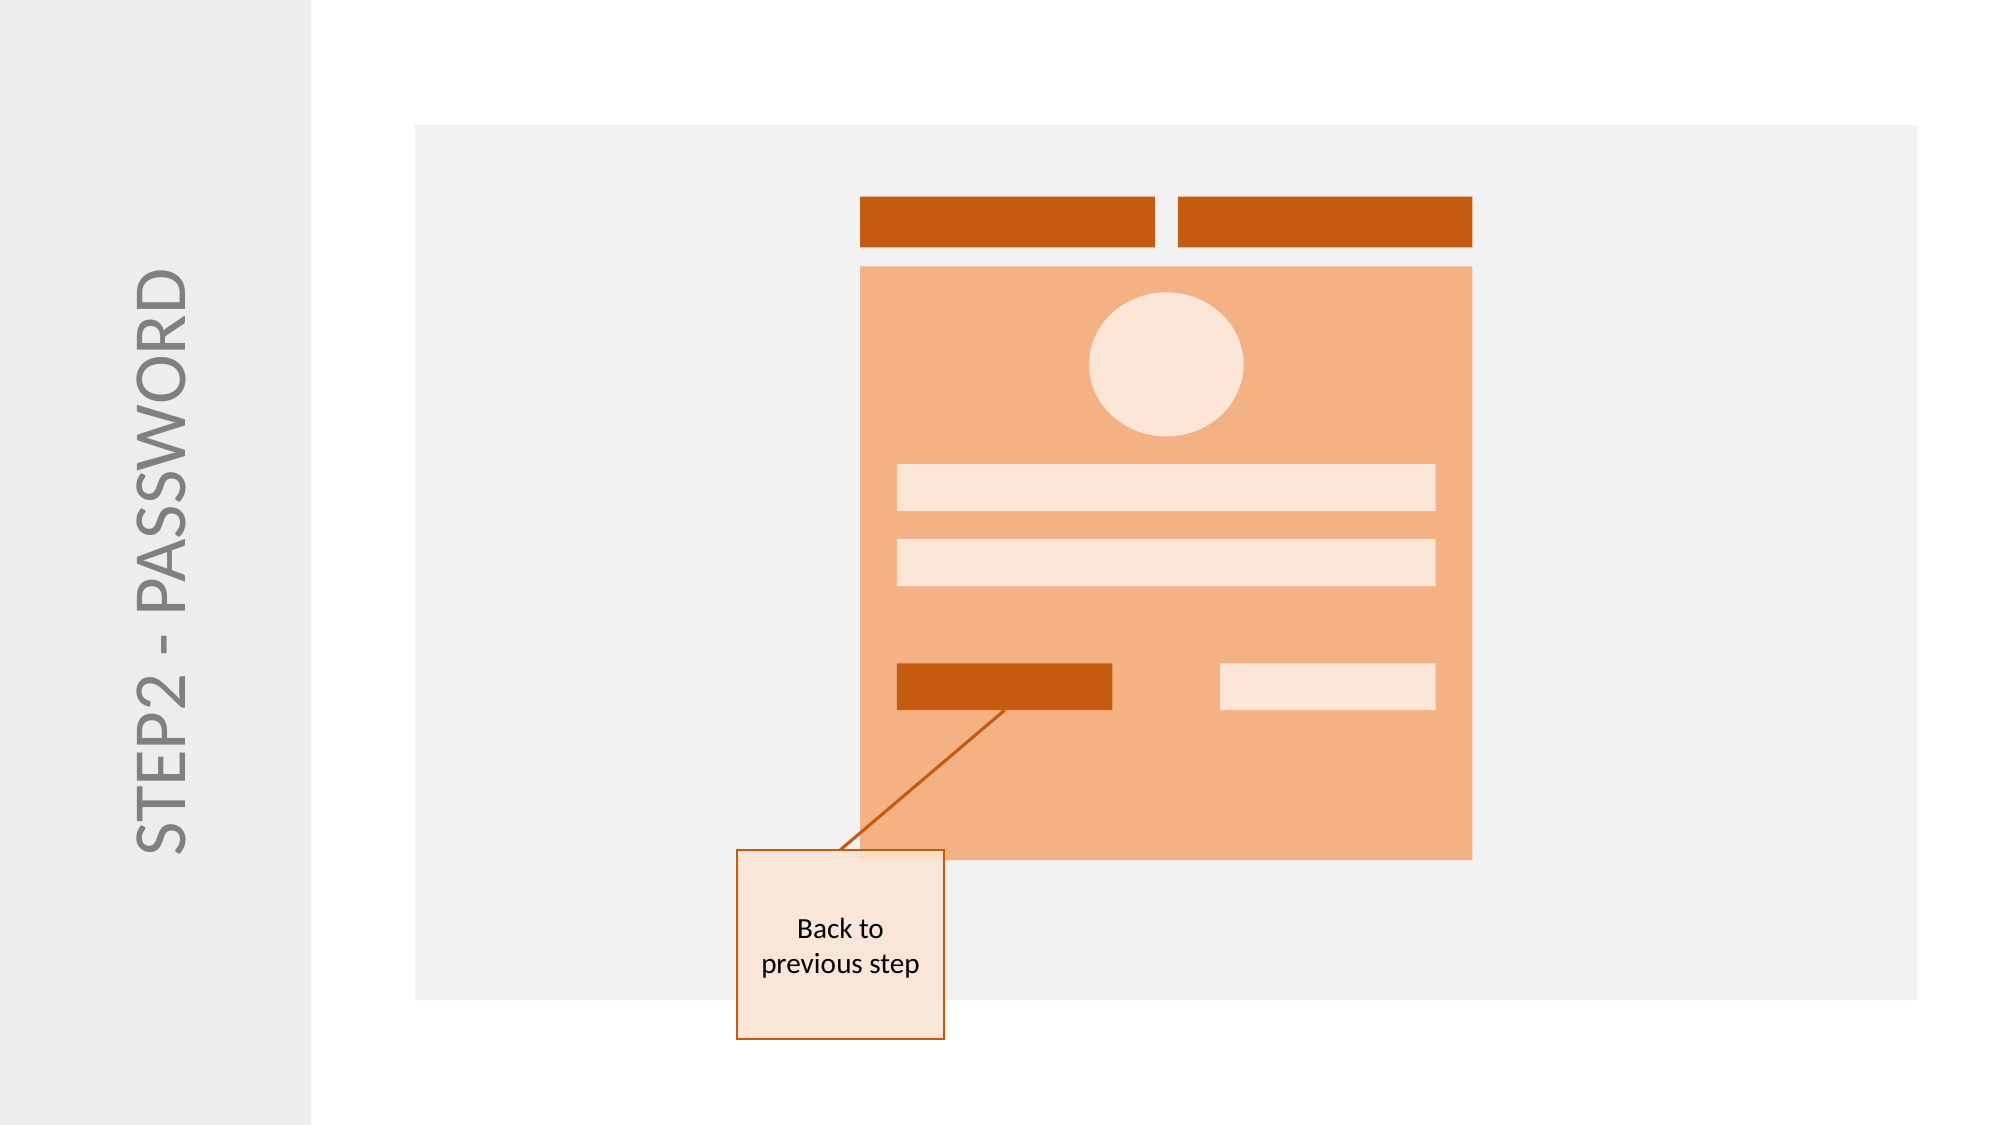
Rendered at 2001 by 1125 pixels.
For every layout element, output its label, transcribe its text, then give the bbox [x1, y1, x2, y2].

text_box [896, 538, 1437, 587]
text_box [1219, 662, 1437, 711]
text_box [414, 124, 1918, 1001]
text_box [1087, 291, 1245, 438]
text_box [859, 196, 1156, 248]
text_box Back to previous step [736, 849, 945, 1040]
text_box [859, 265, 1473, 861]
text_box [840, 710, 1005, 850]
text_box [1177, 196, 1473, 248]
text_box [896, 662, 1114, 711]
text_box STEP2 - PASSWORD [0, 0, 312, 1125]
text_box [896, 463, 1437, 512]
